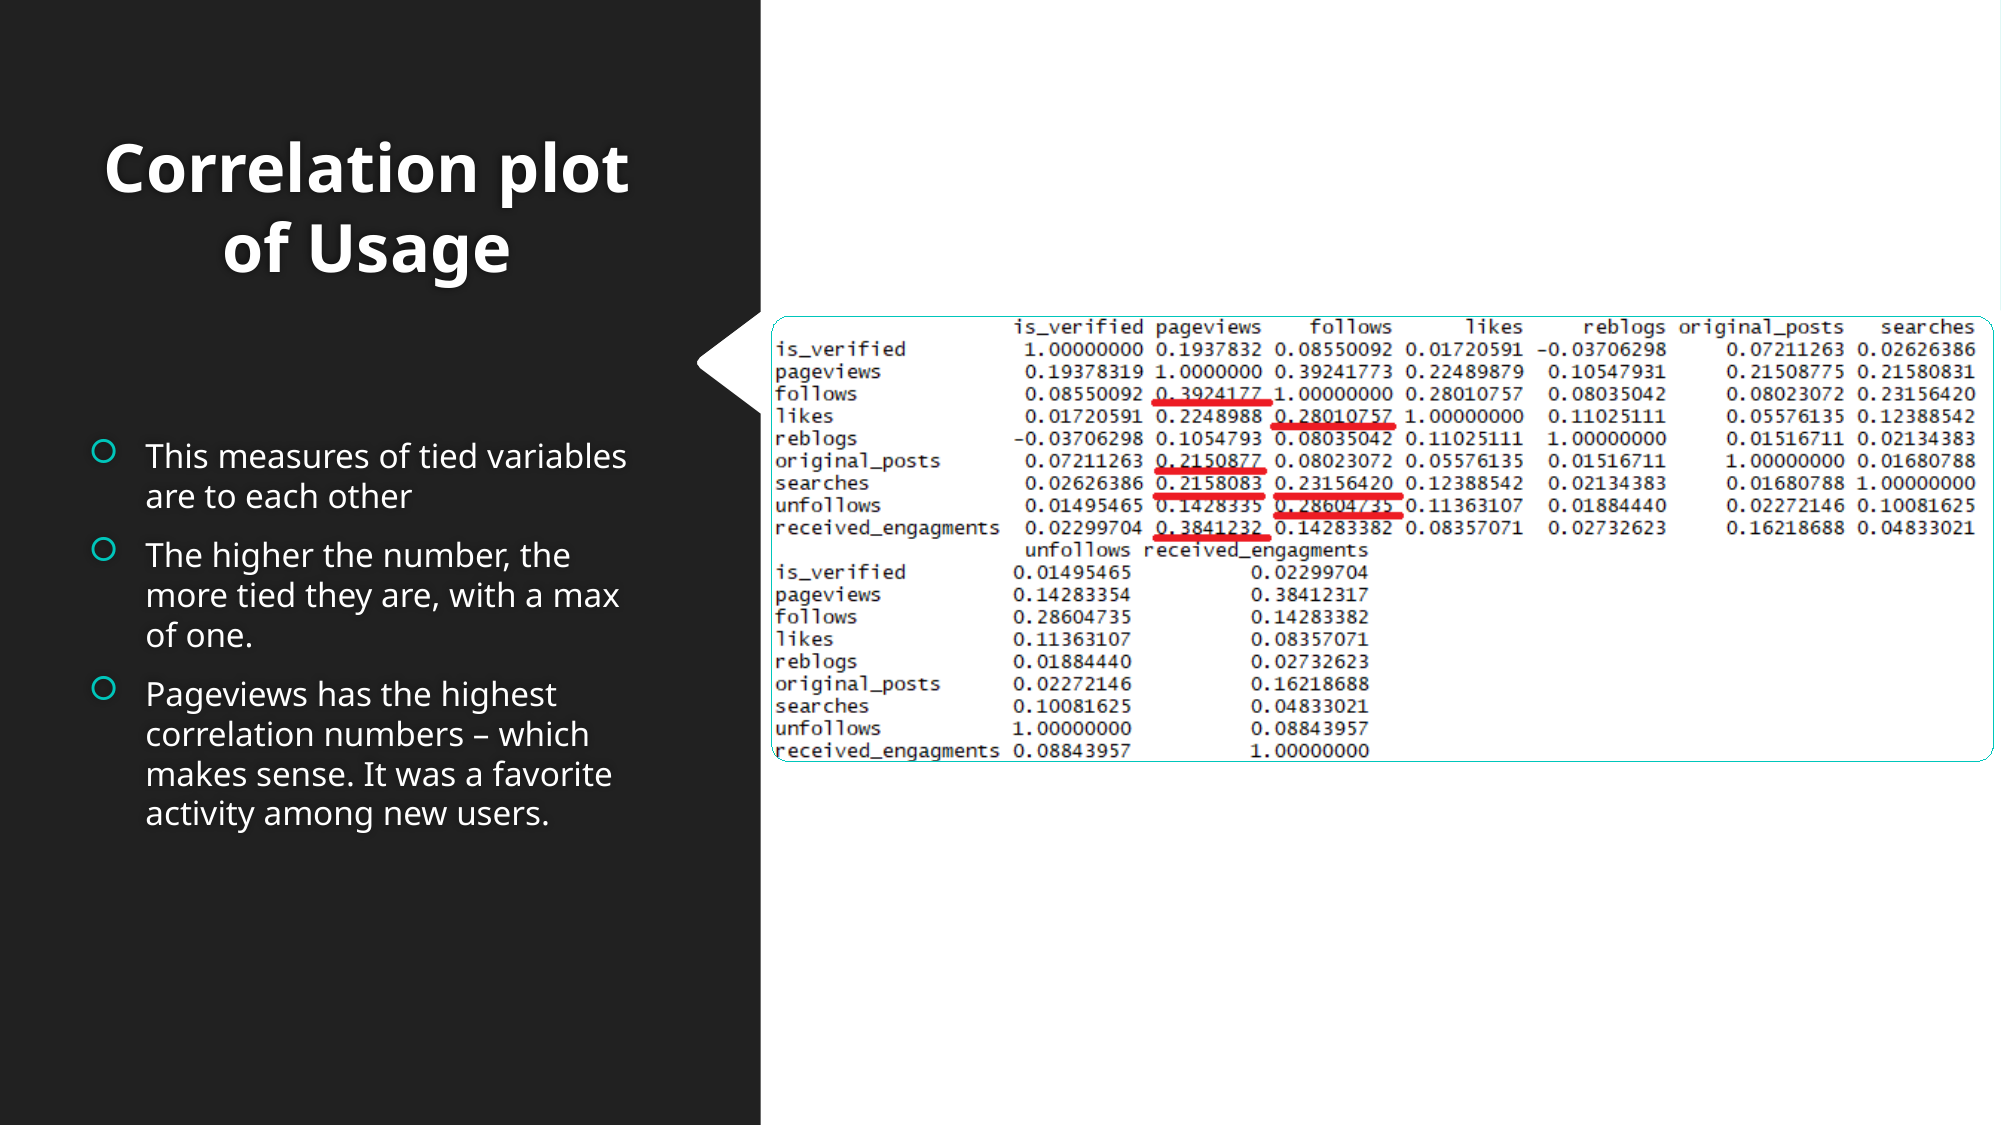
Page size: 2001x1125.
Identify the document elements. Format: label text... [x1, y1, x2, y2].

title Correlation plot of Usage [74, 75, 661, 294]
text_box [0, 0, 762, 1125]
text_box [698, 0, 2000, 1125]
list This measures of tied variables are to each other The higher the number, the more tied they are, with a max of one. Pageviews has the highest correlation numbers – which makes sense. It was a favorite activity among new users. [74, 335, 661, 992]
picture [771, 315, 1994, 762]
